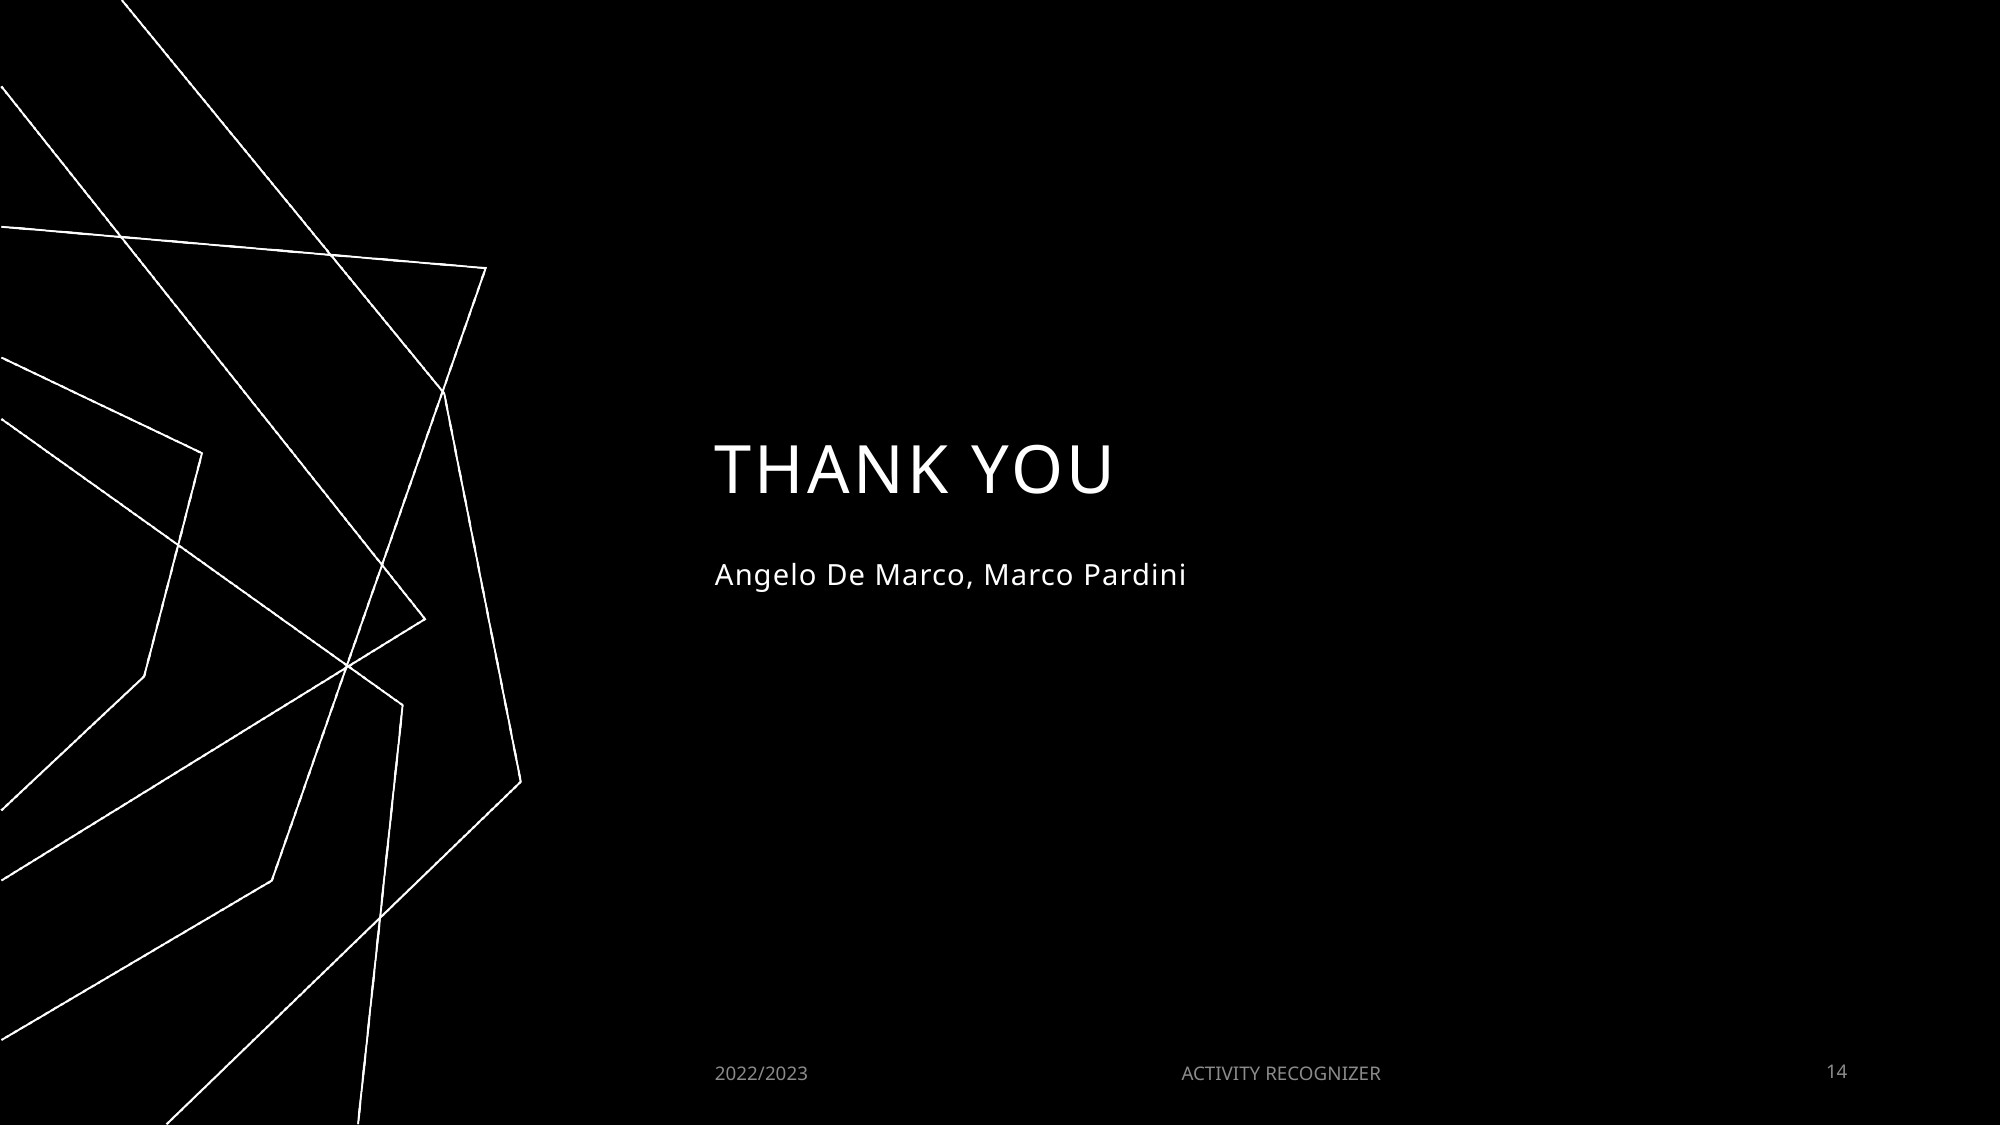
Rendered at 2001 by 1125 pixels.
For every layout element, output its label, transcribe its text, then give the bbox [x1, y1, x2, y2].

subtitle Angelo De Marco, Marco Pardini [699, 531, 1386, 860]
title THANK YOU [699, 265, 1386, 516]
footer ACTIVITY RECOGNIZER [1062, 1042, 1500, 1103]
slide_number 14 [1571, 1042, 1863, 1103]
slide_number 2022/2023 [699, 1042, 992, 1103]
picture [0, 0, 522, 1125]
